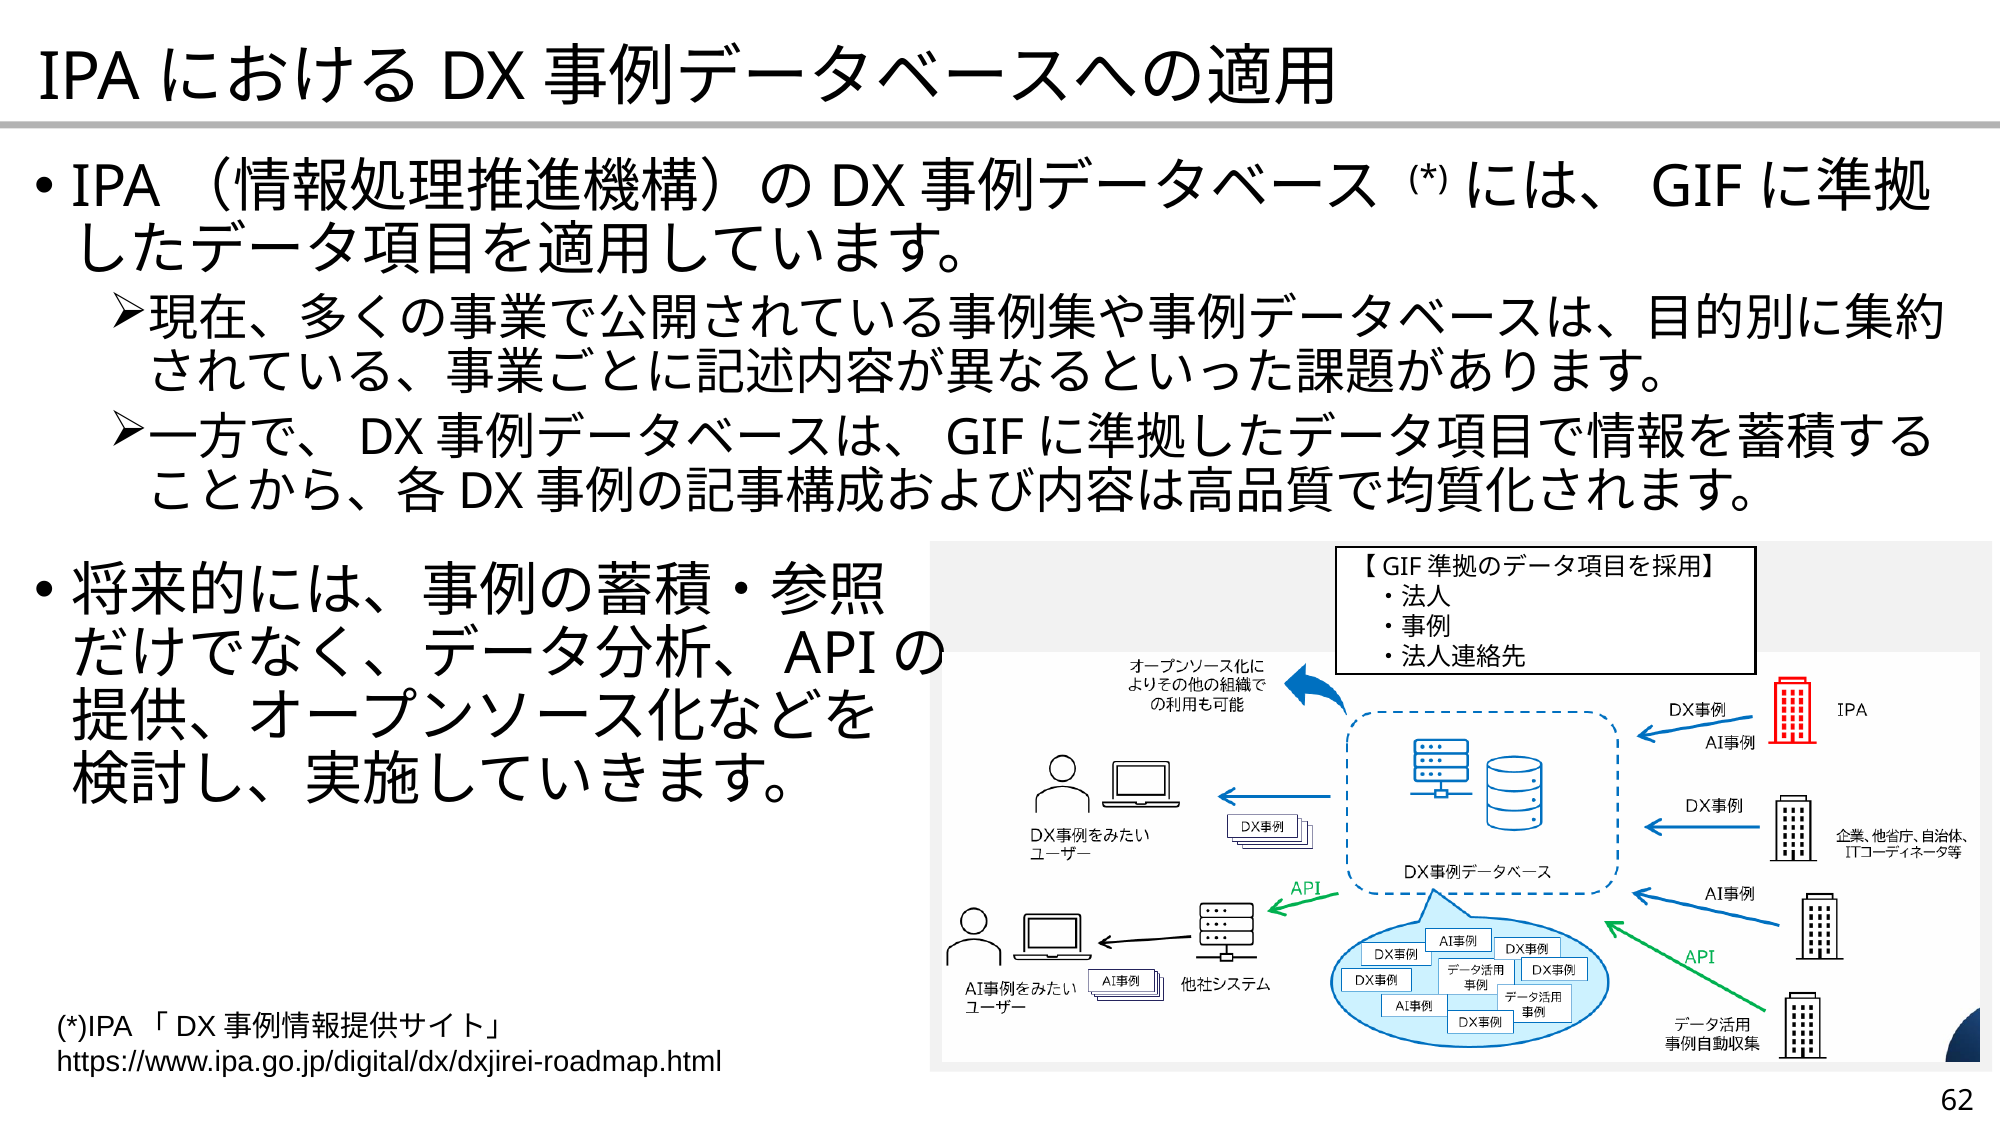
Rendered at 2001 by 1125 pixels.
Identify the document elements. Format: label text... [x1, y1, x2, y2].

text_box IPAにおけるDX事例データベースへの適用 [23, 34, 1910, 121]
text_box IPA（情報処理推進機構）のDX事例データベース (*)には、GIFに準拠したデータ項目を適用しています。 現在、多くの事業で公開されている事例集や事例データベースは、目的別に集約されている、事業ごとに記述内容が異なるといった課題があります。 一方で、DX事例データベースは、GIFに準拠したデータ項目で情報を蓄積することから、各DX事例の記事構成および内容は高品質で均質化されます。 将来的には、事例の蓄積・参照 だけでなく、データ分析、APIの 提供、オープンソース化などを 検討し、実施していきます。 [19, 149, 1969, 896]
text_box (*)IPA「DX事例情報提供サイト」 https://www.ipa.go.jp/digital/dx/dxjirei-roadmap.html [41, 999, 871, 1093]
text_box [929, 540, 1993, 1073]
slide_number 62 [1881, 1073, 1989, 1124]
picture [942, 652, 1980, 1062]
text_box 【GIF準拠のデータ項目を採用】 ・法人 ・事例 ・法人連絡先 [1335, 546, 1757, 652]
